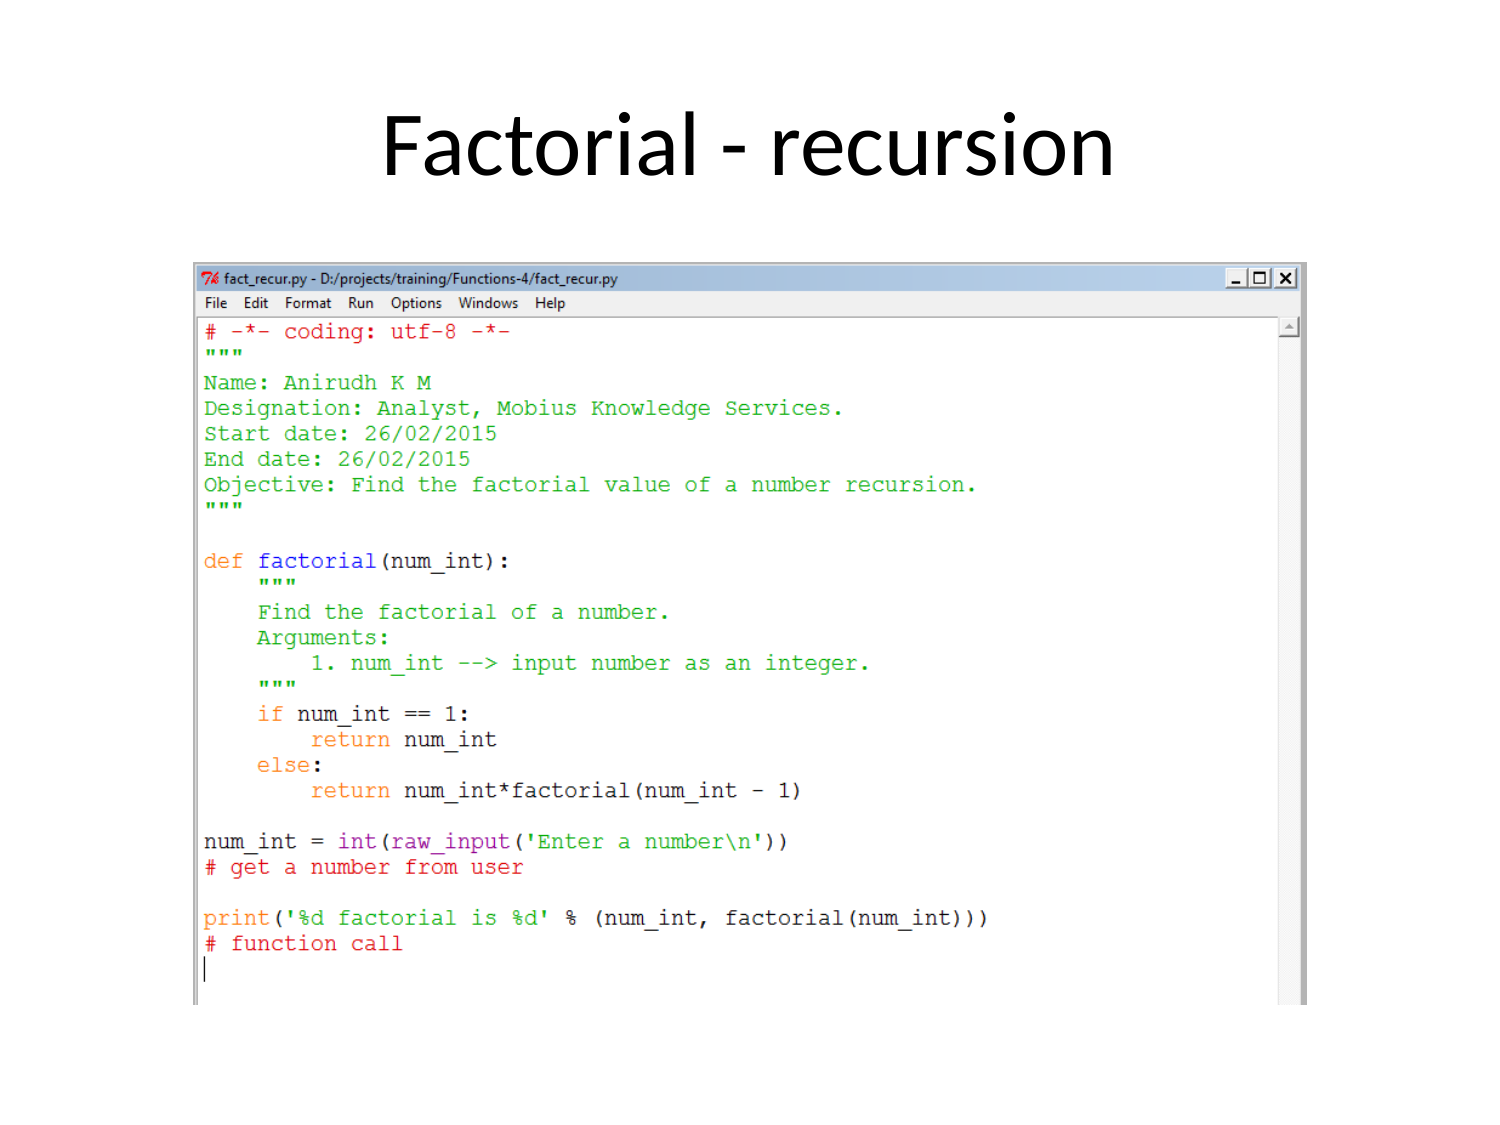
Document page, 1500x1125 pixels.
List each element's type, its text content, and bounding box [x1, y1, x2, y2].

picture [192, 262, 1307, 1006]
text_box Factorial - recursion [75, 45, 1425, 233]
